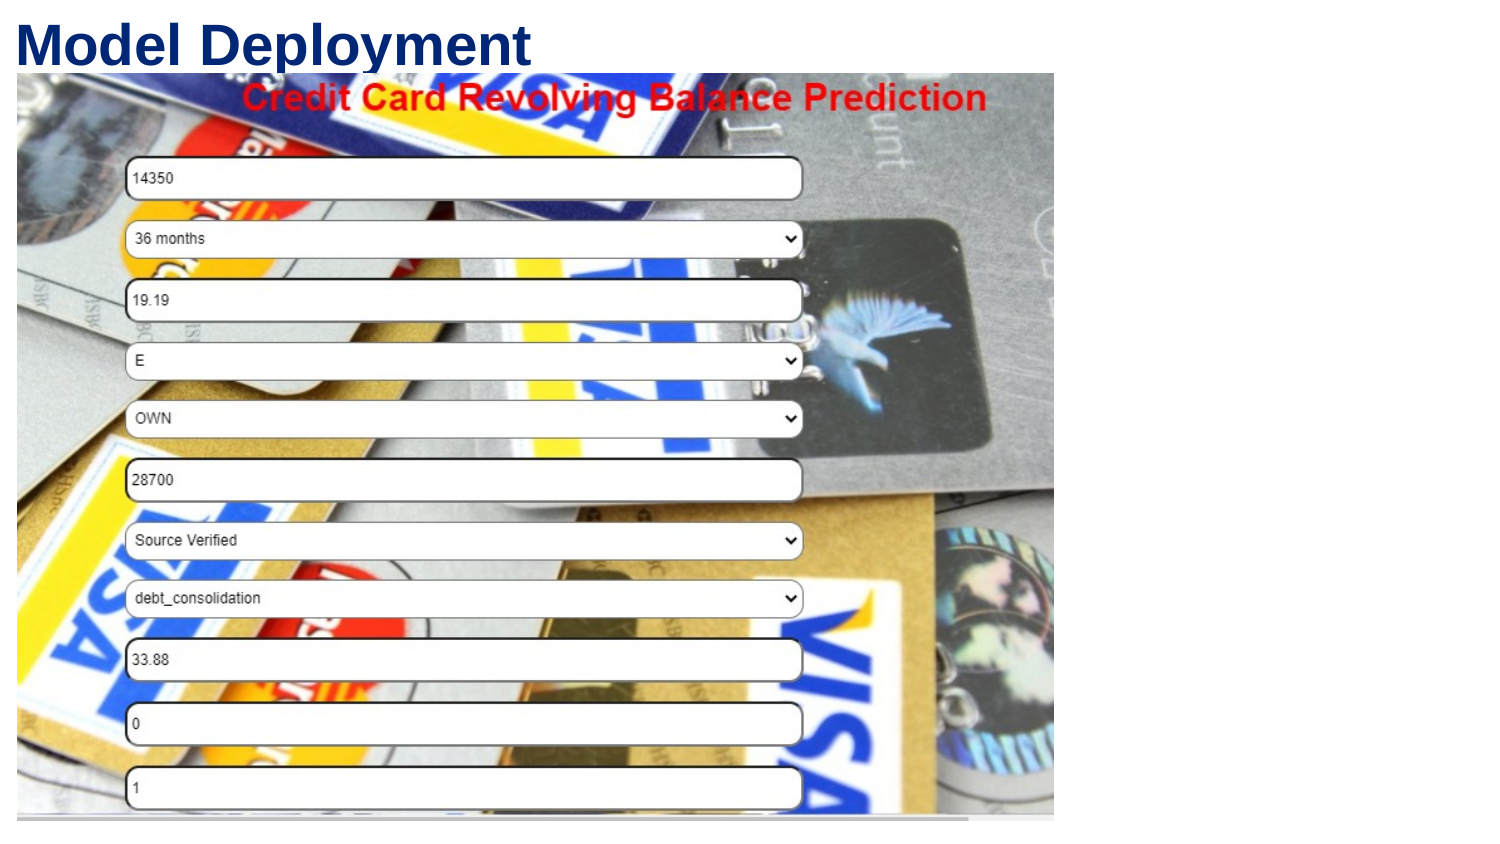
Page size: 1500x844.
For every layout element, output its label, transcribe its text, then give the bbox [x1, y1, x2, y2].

picture [17, 72, 1055, 821]
title Model Deployment [0, 0, 1463, 53]
